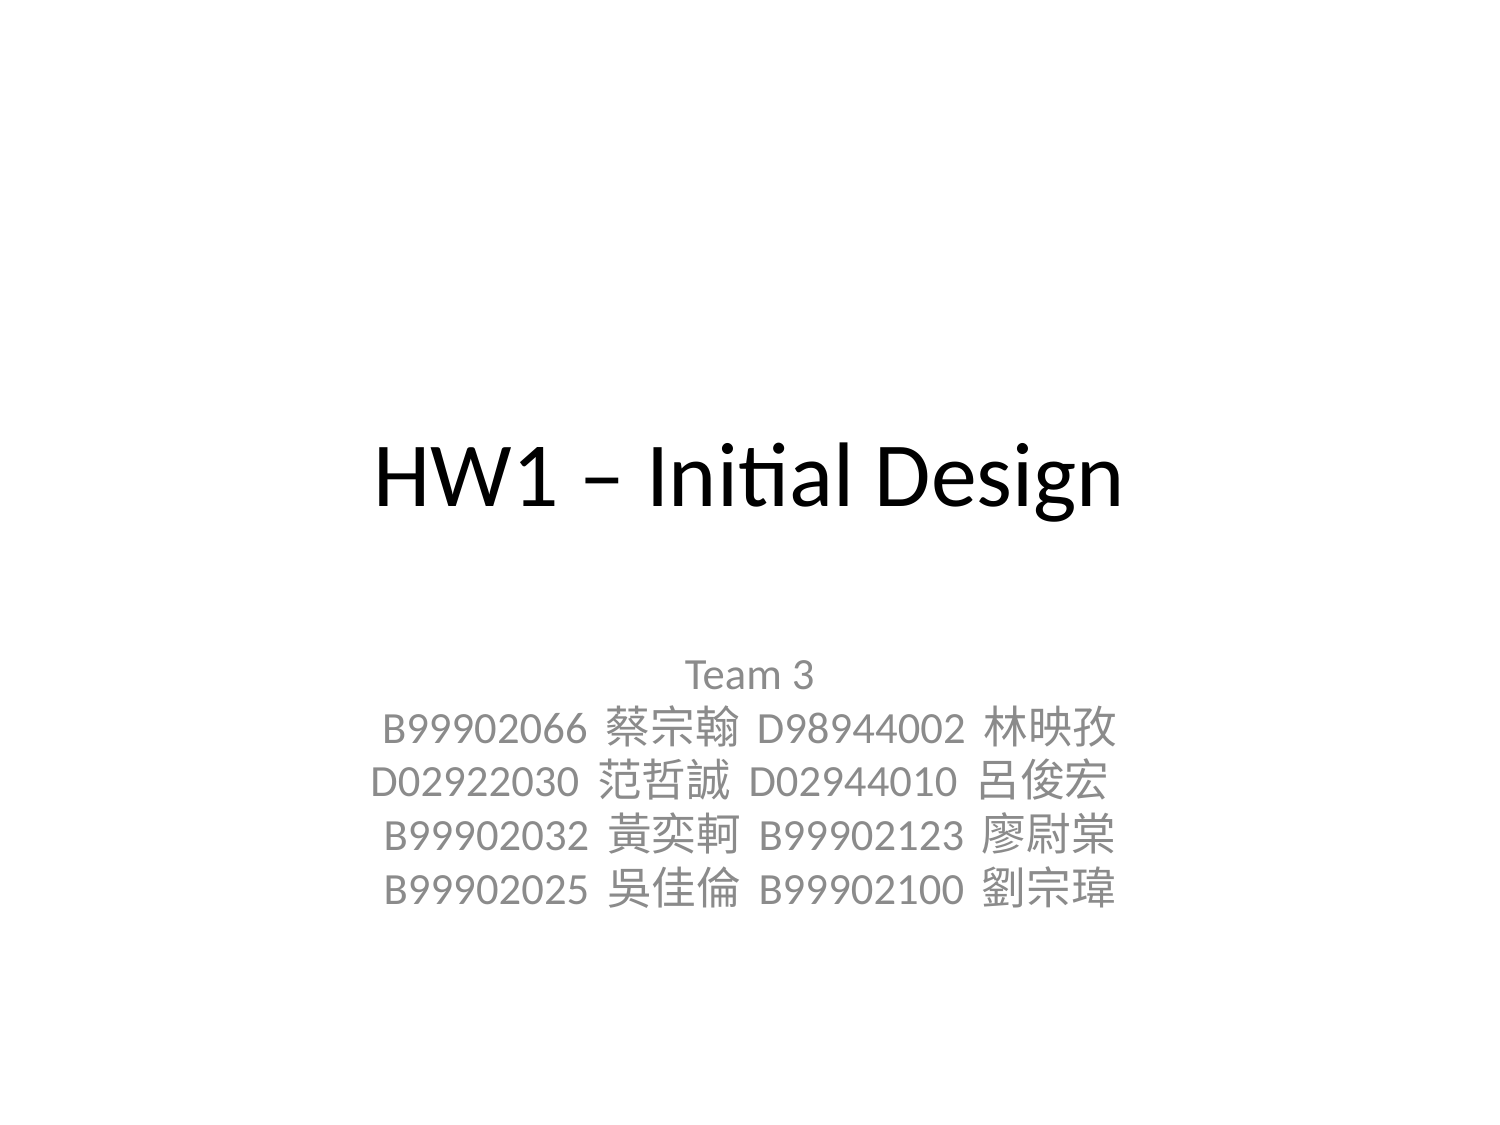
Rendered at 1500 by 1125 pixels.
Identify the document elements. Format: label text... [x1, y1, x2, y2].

title HW1 – Initial Design [112, 349, 1388, 591]
subtitle Team 3 B99902066 蔡宗翰 D98944002 林映孜 D02922030 范哲誠 D02944010 呂俊宏 B99902032 黃奕軻 B99902123 廖尉棠 B99902025 吳佳倫 B99902100 劉宗瑋 [225, 637, 1275, 925]
